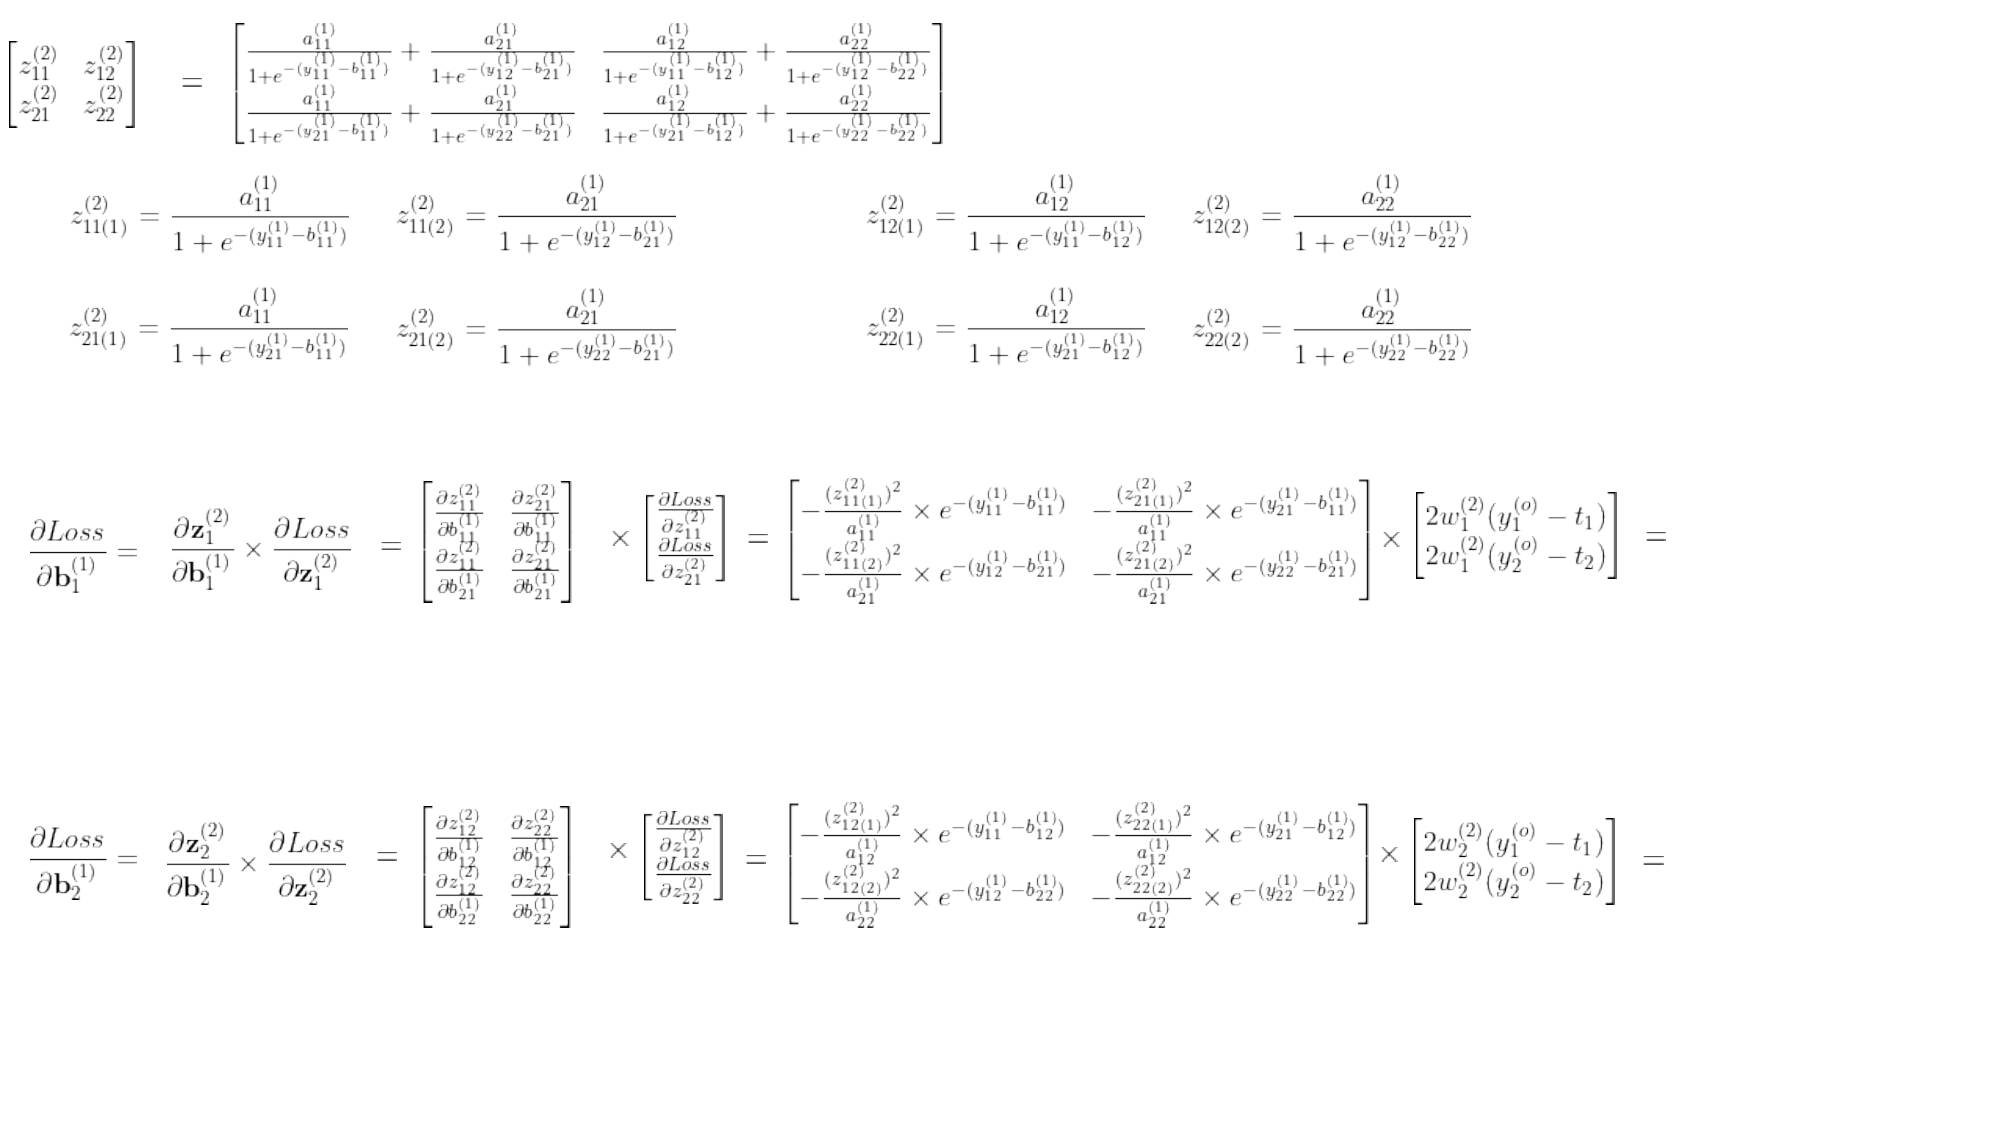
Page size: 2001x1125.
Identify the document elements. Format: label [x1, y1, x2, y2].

picture [1383, 532, 1400, 547]
picture [29, 826, 137, 900]
picture [646, 492, 725, 585]
picture [9, 41, 135, 128]
picture [1381, 847, 1398, 862]
picture [610, 843, 627, 858]
picture [422, 481, 572, 603]
picture [234, 23, 943, 146]
picture [69, 174, 349, 255]
picture [1414, 818, 1615, 905]
picture [1416, 492, 1617, 579]
picture [745, 855, 766, 864]
picture [747, 534, 768, 543]
picture [1192, 173, 1471, 254]
picture [866, 286, 1145, 366]
picture [644, 811, 723, 904]
picture [379, 542, 401, 550]
picture [789, 478, 1370, 604]
picture [171, 507, 351, 590]
picture [376, 852, 397, 861]
picture [396, 173, 676, 254]
picture [29, 519, 137, 593]
picture [167, 821, 346, 905]
picture [396, 287, 676, 367]
picture [1642, 856, 1664, 865]
picture [69, 286, 348, 366]
picture [1644, 532, 1666, 541]
picture [612, 531, 629, 546]
picture [422, 806, 571, 928]
picture [1192, 287, 1471, 367]
picture [866, 173, 1145, 254]
picture [181, 78, 202, 87]
picture [788, 802, 1369, 928]
